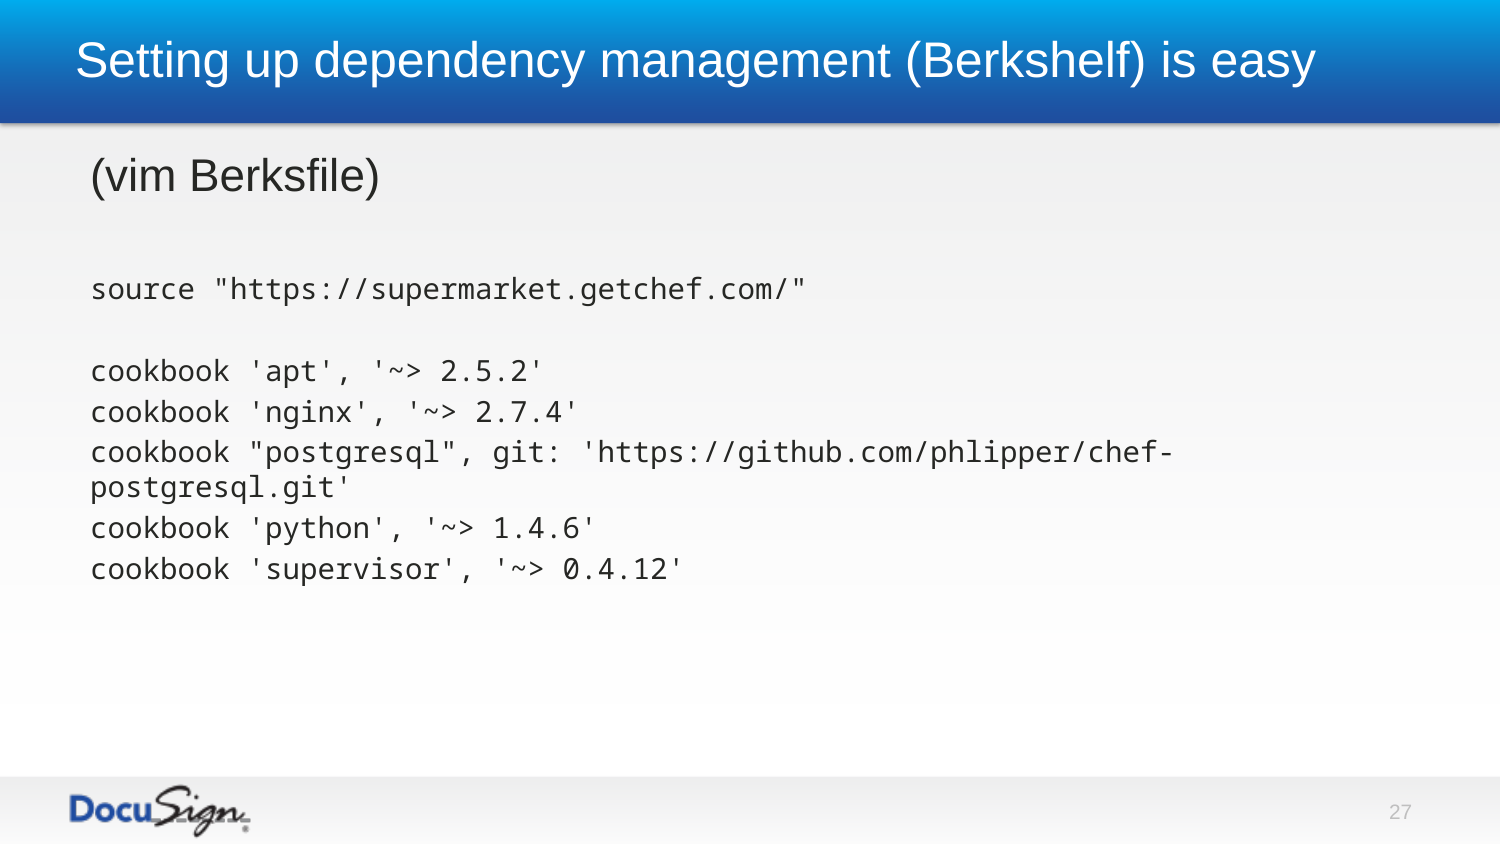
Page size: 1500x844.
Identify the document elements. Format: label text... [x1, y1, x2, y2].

list (vim Berksfile) source "https://supermarket.getchef.com/" cookbook 'apt', '~> 2.5.2' cookbook 'nginx', '~> 2.7.4' cookbook "postgresql", git: 'https://github.com/phlipper/chef-postgresql.git' cookbook 'python', '~> 1.4.6' cookbook 'supervisor', '~> 0.4.12' [74, 137, 1426, 761]
picture [0, 35, 1500, 844]
slide_number 27 [1352, 788, 1428, 834]
title Setting up dependency management (Berkshelf) is easy [74, 2, 1384, 121]
